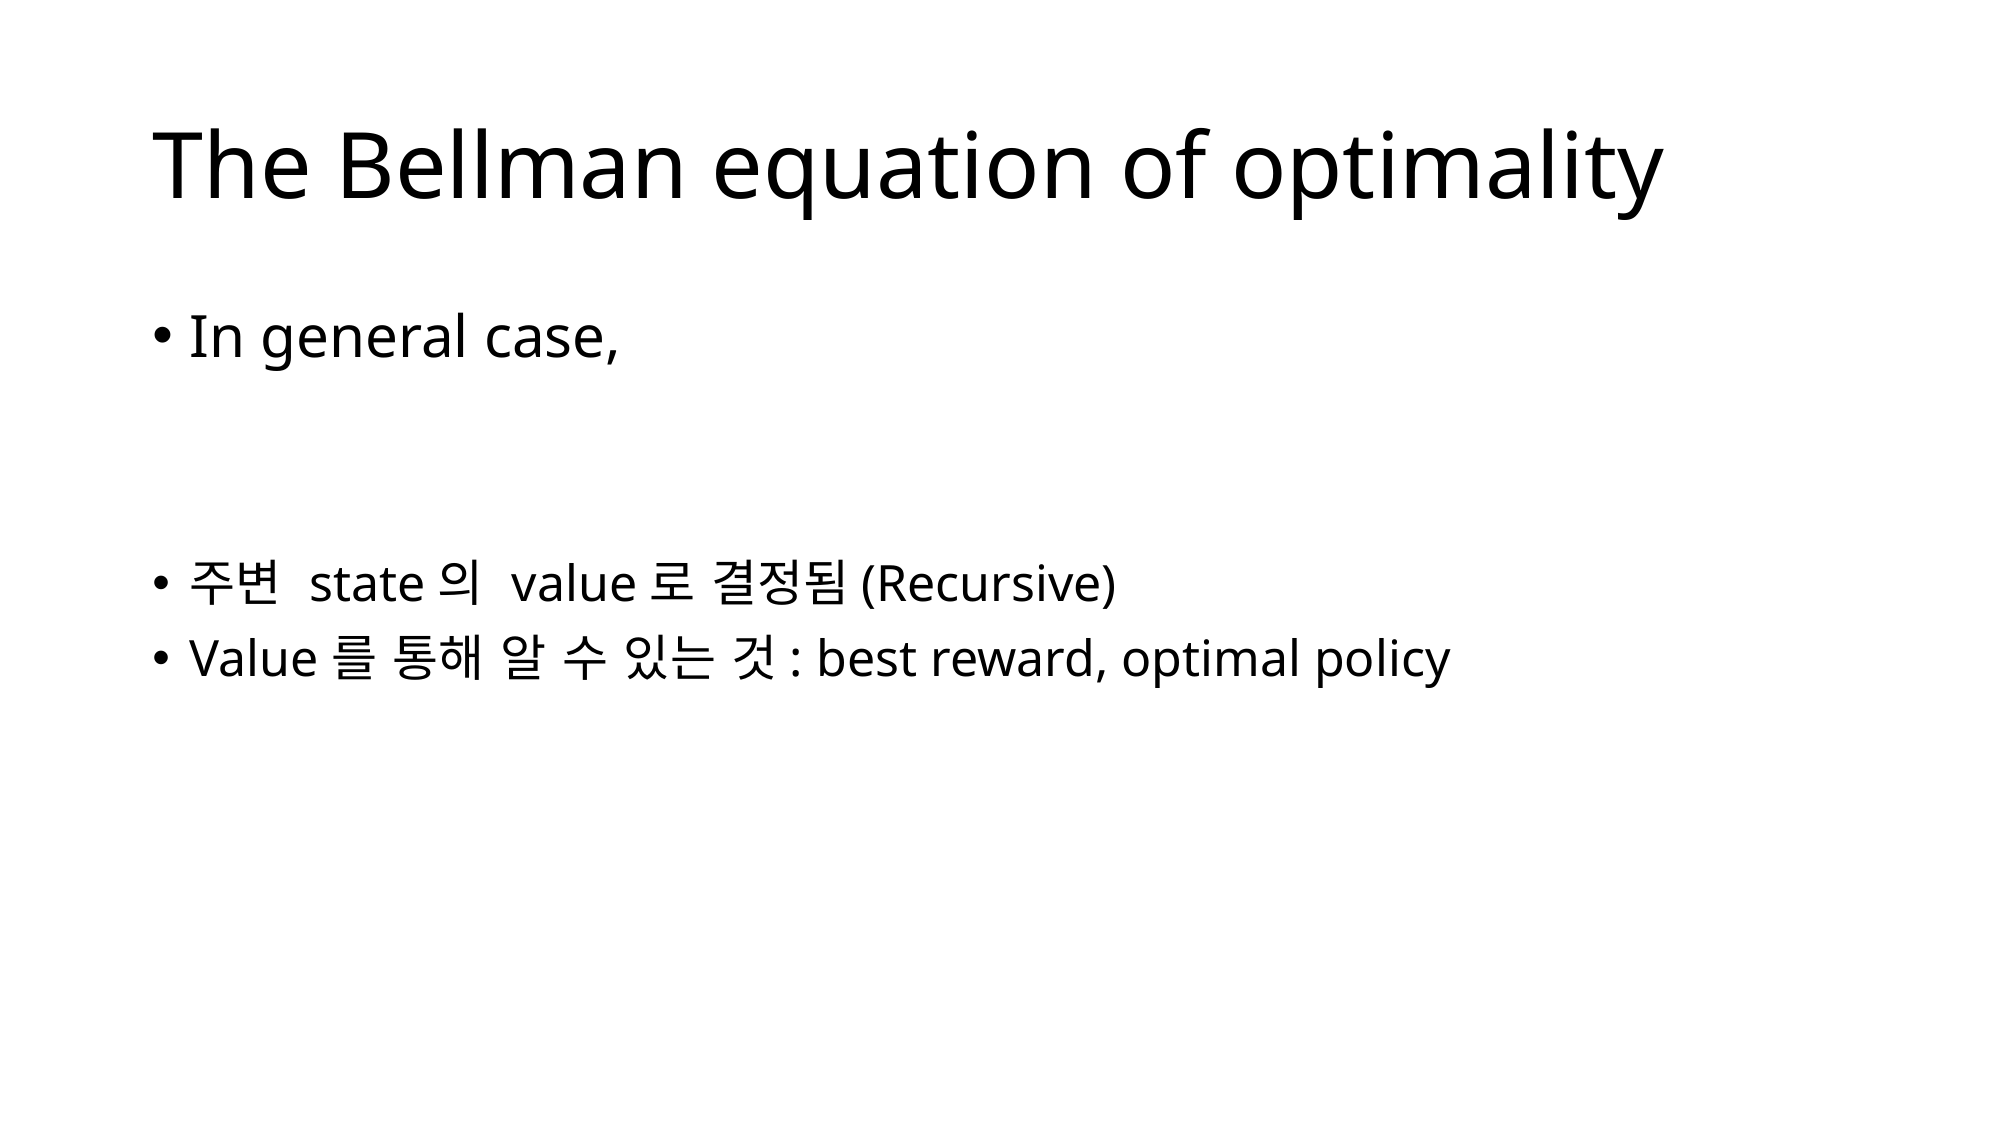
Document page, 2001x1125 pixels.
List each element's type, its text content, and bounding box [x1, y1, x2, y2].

title The Bellman equation of optimality [137, 59, 1863, 278]
